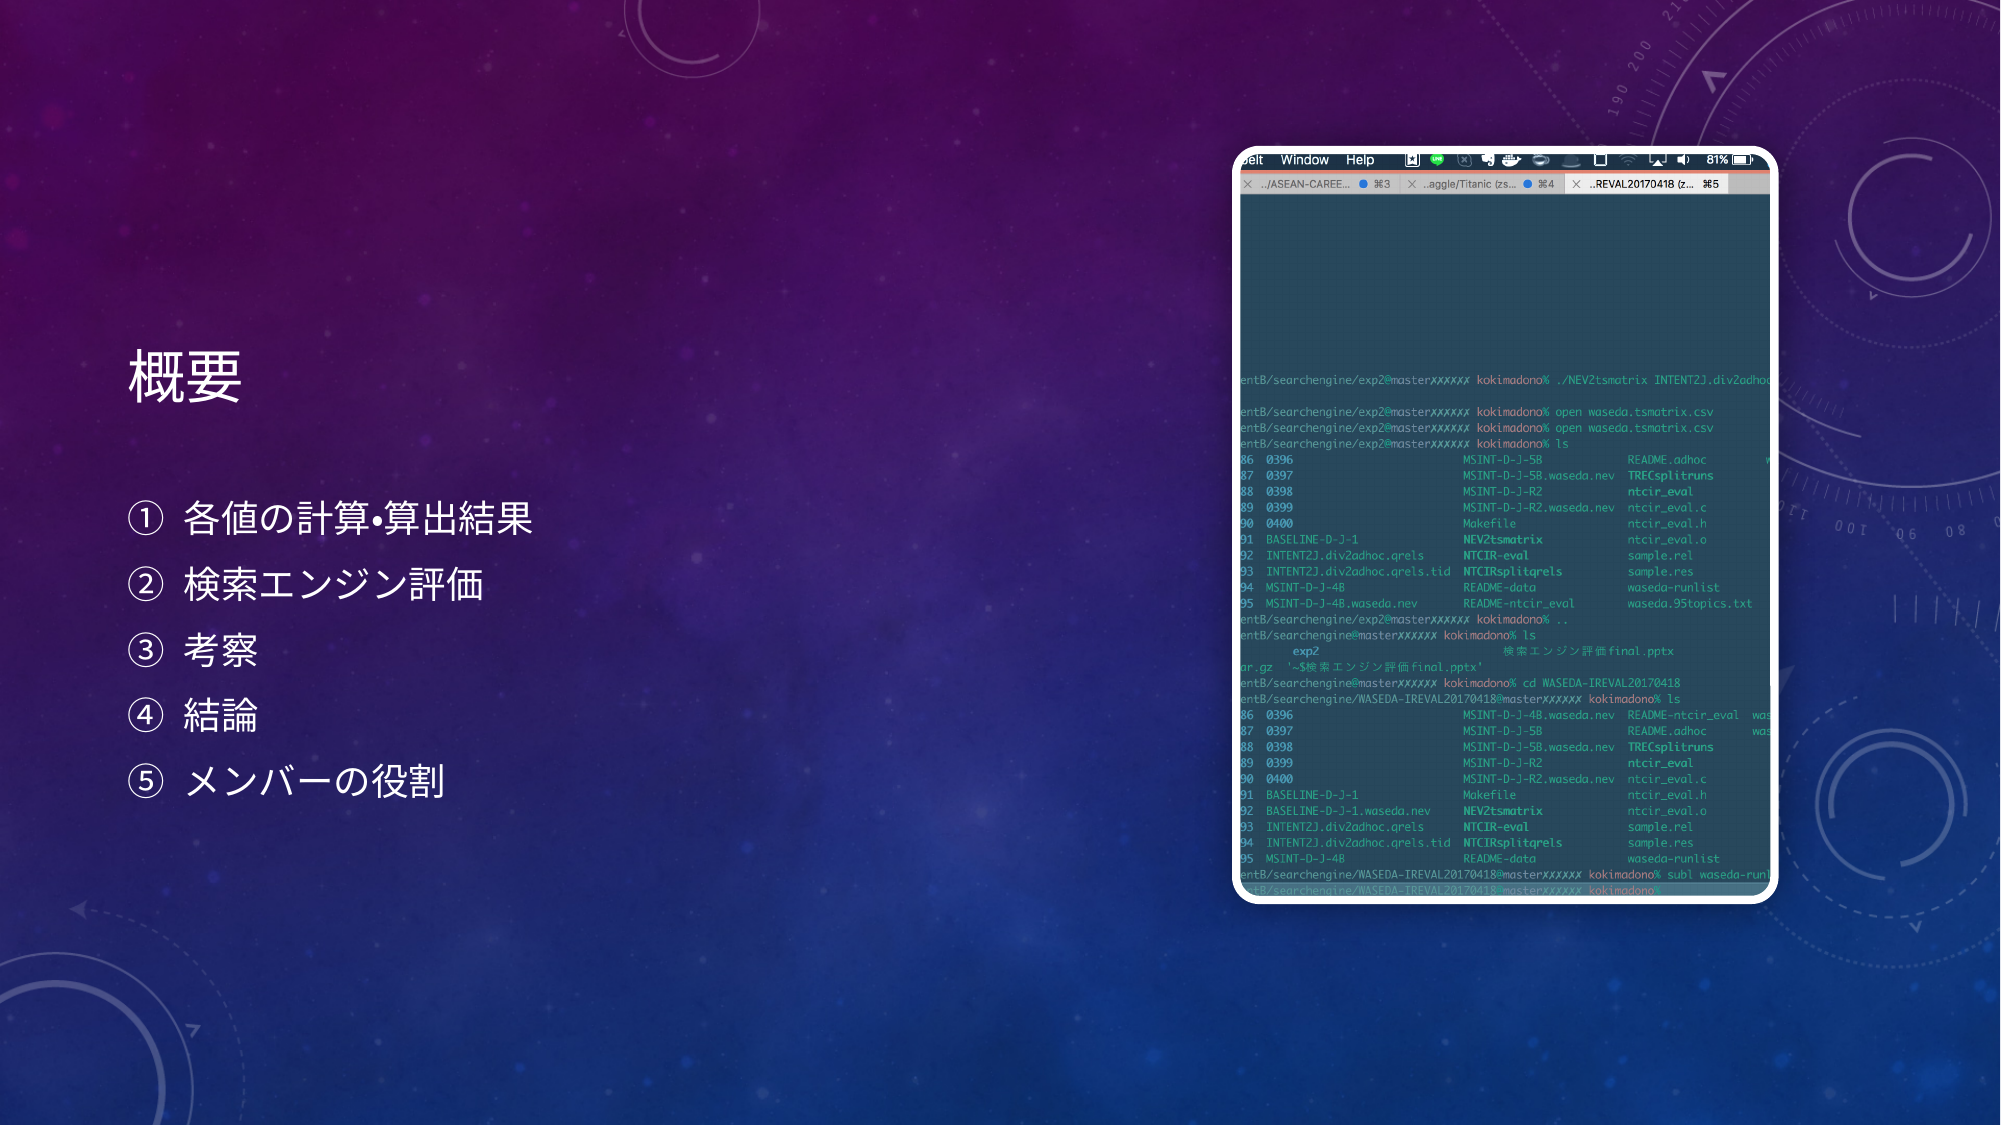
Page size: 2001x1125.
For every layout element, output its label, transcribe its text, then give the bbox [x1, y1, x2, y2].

picture [0, 0, 2001, 1125]
list 各値の計算・算出結果 検索エンジン評価 考察 結論 メンバーの役割 [112, 487, 1124, 887]
title 概要 [112, 262, 1124, 487]
